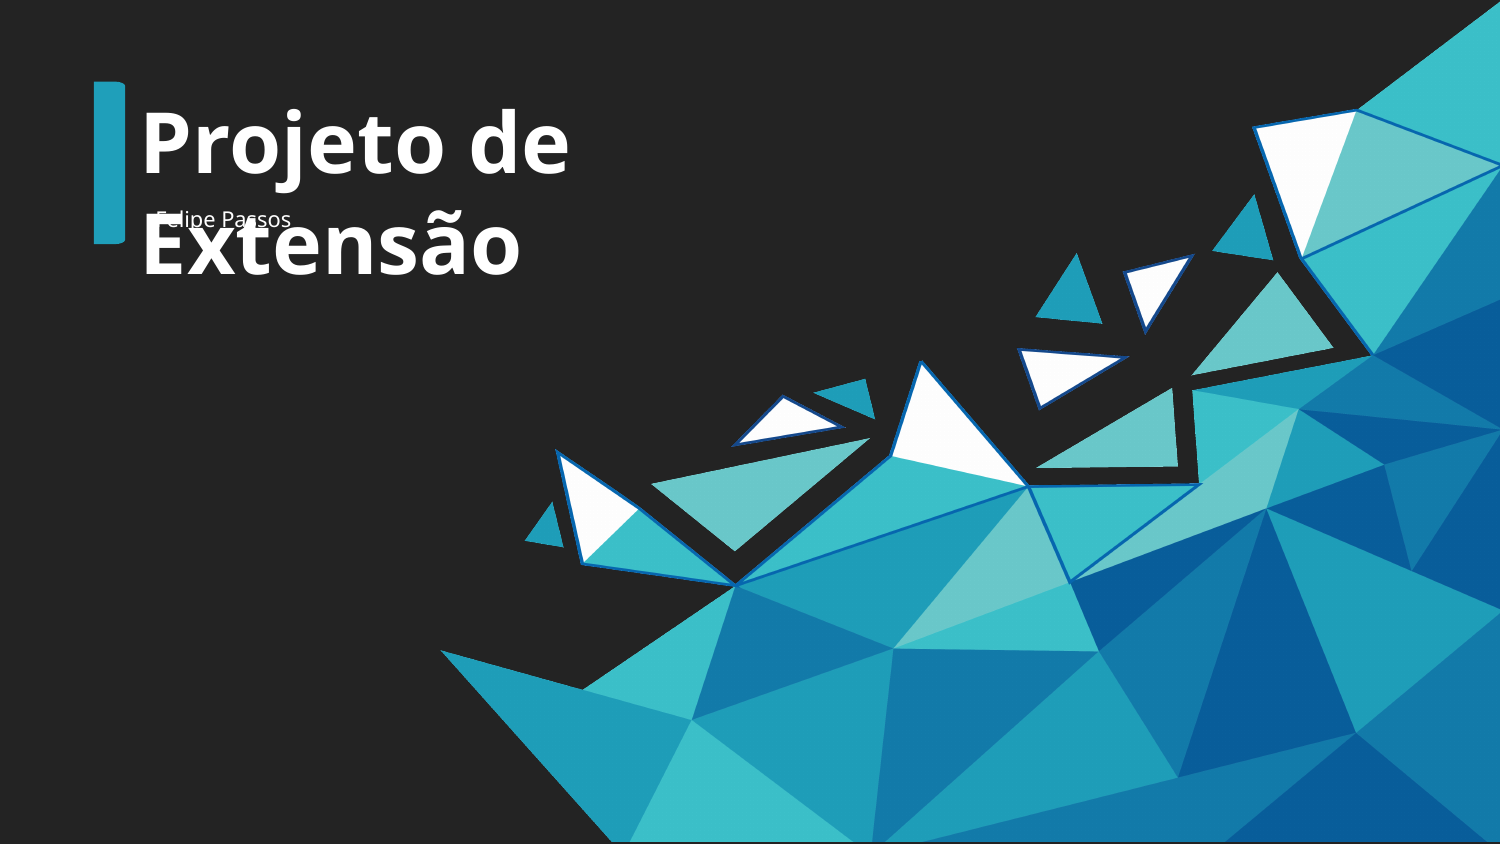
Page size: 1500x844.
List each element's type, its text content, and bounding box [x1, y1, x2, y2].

text_box Projeto de Extensão [124, 81, 396, 299]
text_box [93, 81, 124, 245]
text_box Felipe Passos [140, 198, 396, 240]
picture [396, 0, 1500, 843]
